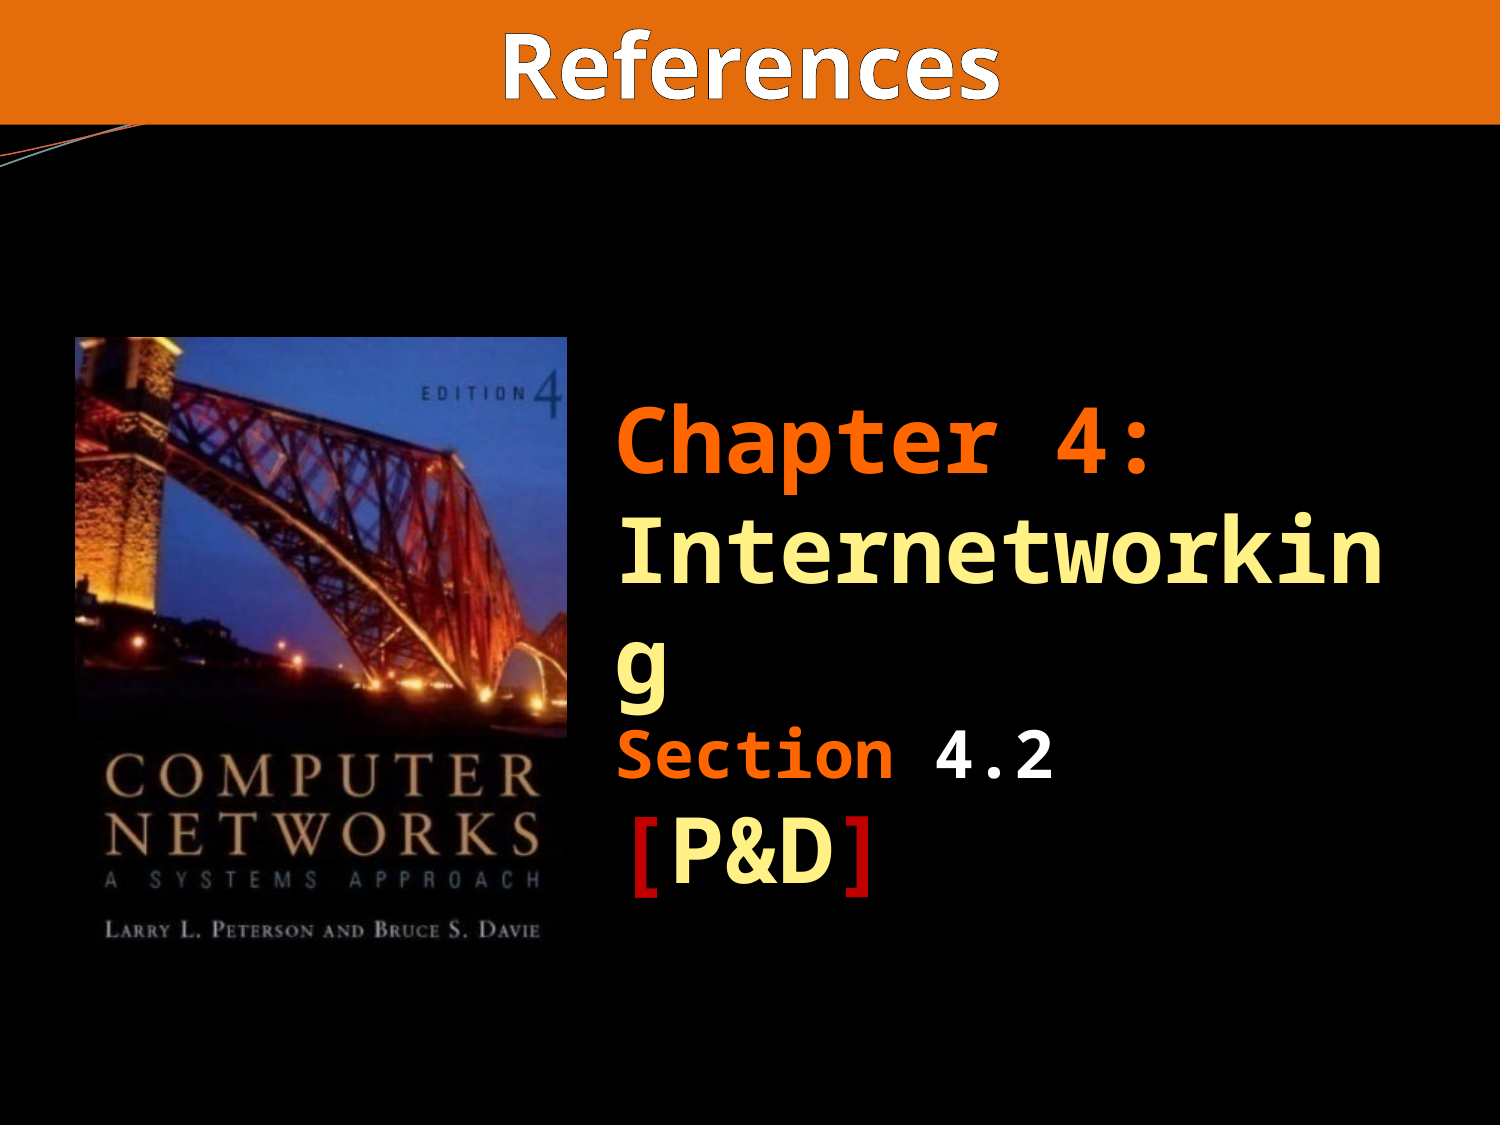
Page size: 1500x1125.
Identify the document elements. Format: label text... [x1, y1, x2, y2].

picture [74, 337, 567, 988]
text_box References [0, 0, 1500, 125]
text_box Chapter 4: Internetworking Section 4.2 [P&D] [600, 374, 1450, 910]
